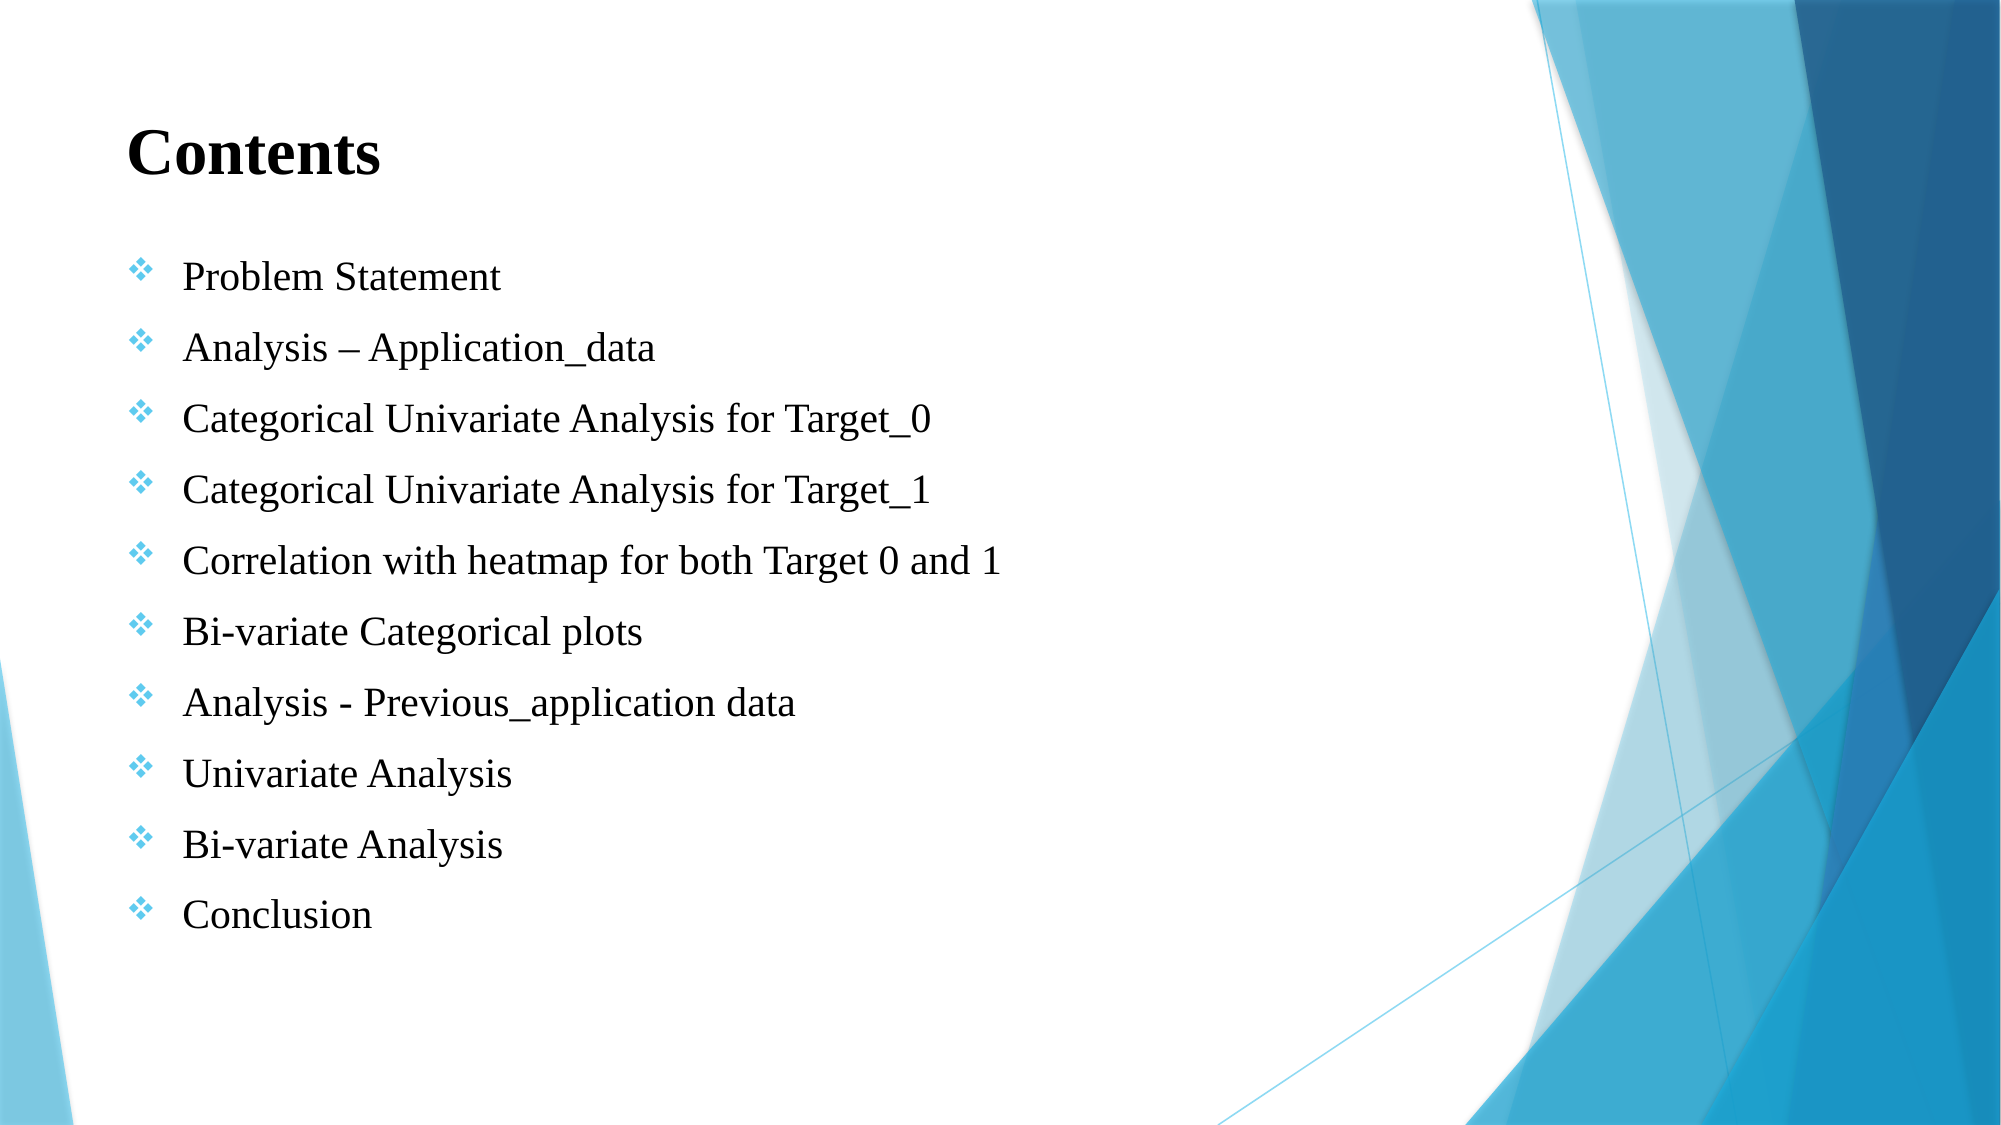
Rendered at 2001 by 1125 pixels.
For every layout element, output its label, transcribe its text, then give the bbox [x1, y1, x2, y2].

title Contents [111, 99, 1522, 208]
list Problem Statement Analysis – Application_data Categorical Univariate Analysis for Target_0 Categorical Univariate Analysis for Target_1 Correlation with heatmap for both Target 0 and 1 Bi-variate Categorical plots Analysis - Previous_application data Univariate Analysis Bi-variate Analysis Conclusion [111, 241, 1522, 991]
